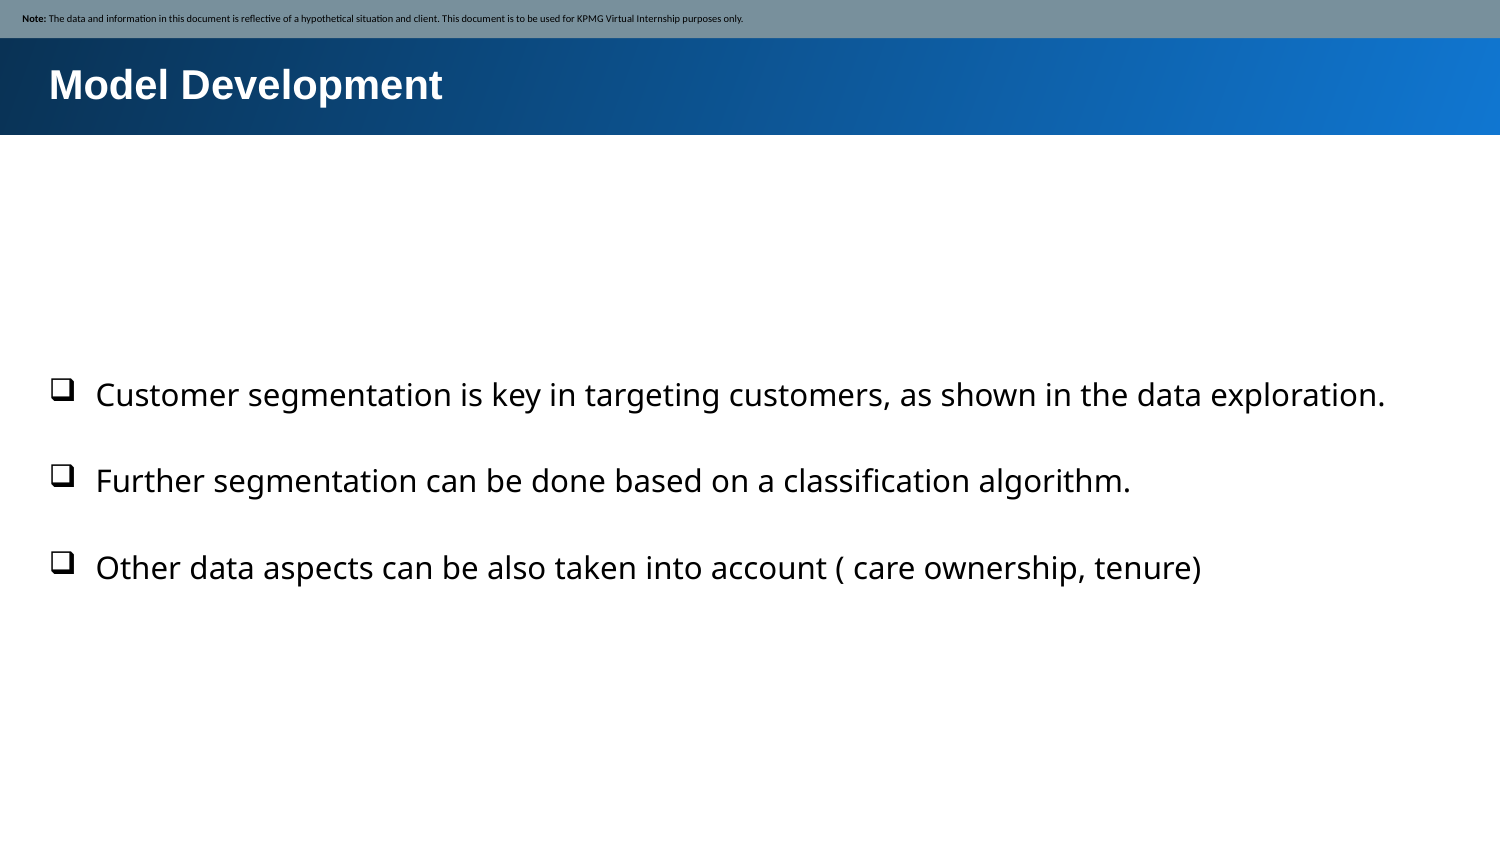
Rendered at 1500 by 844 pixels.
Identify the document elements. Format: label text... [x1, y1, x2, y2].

text_box Customer segmentation is key in targeting customers, as shown in the data exploration. Further segmentation can be done based on a classification algorithm. Other data aspects can be also taken into account ( care ownership, tenure) [33, 355, 1439, 644]
title Model Development [33, 42, 1440, 215]
text_box [0, 39, 1500, 135]
text_box Note: The data and information in this document is reflective of a hypothetical situation and client. This document is to be used for KPMG Virtual Internship purposes only. [0, 0, 1500, 39]
